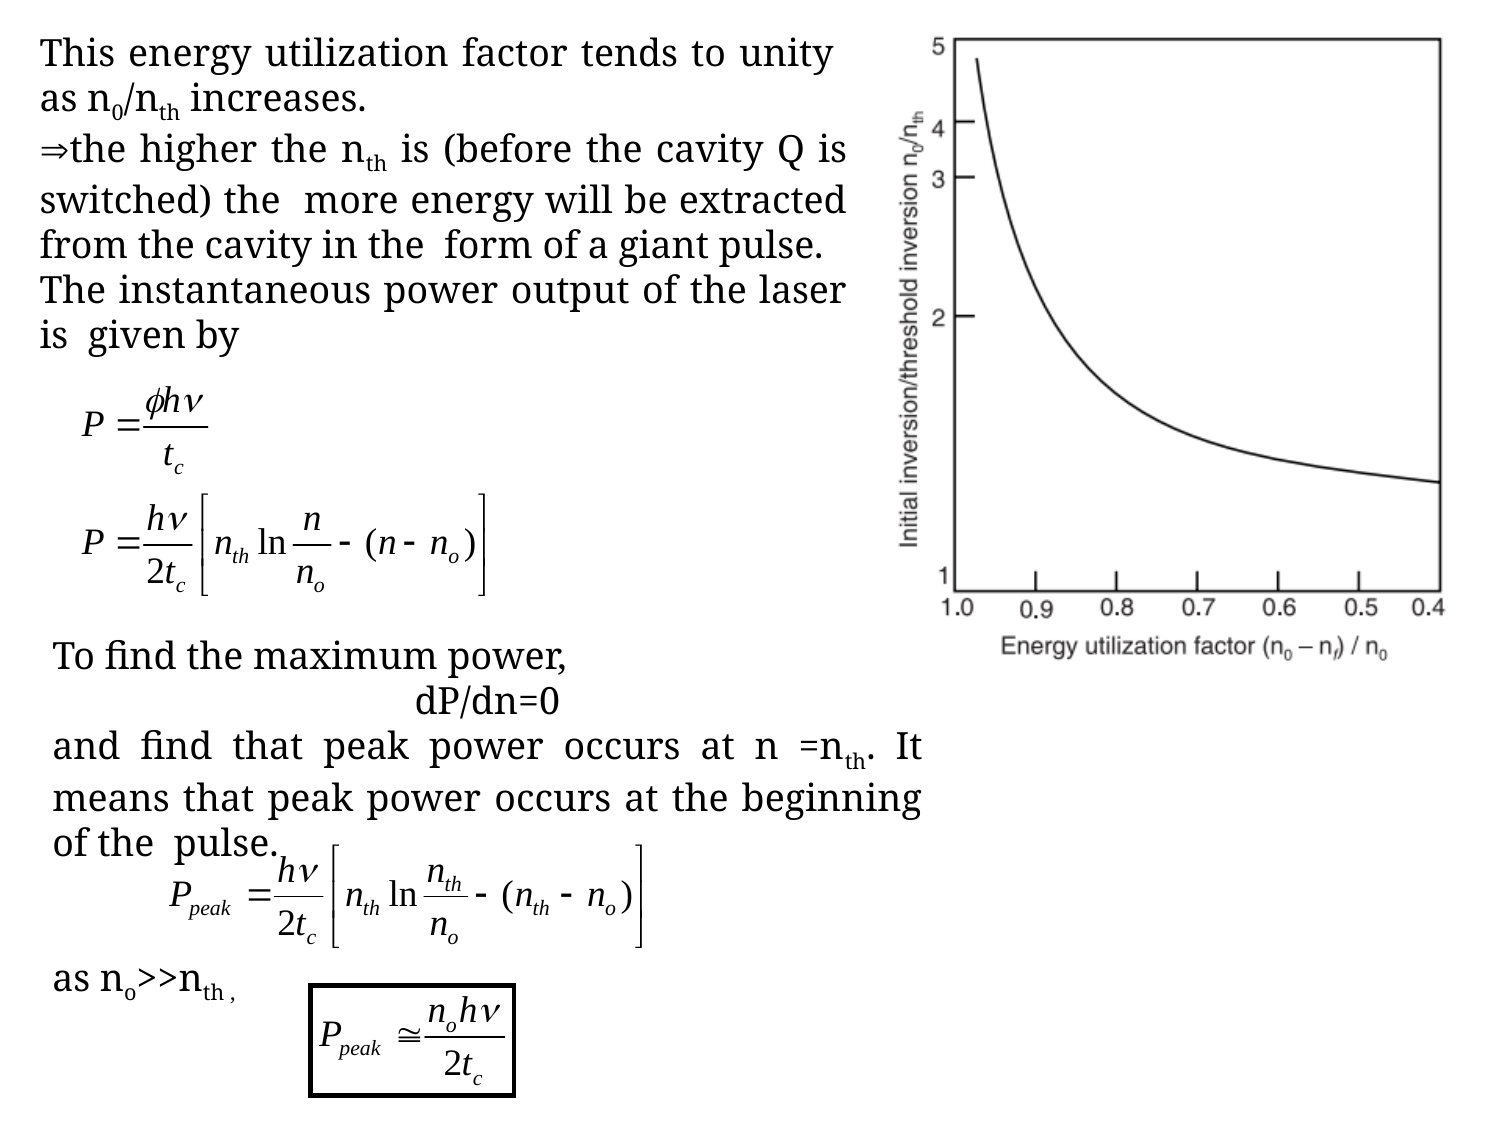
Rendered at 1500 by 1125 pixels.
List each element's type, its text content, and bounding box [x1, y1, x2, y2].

text_box This energy utilization factor tends to unity as n0/nth increases. the higher the nth is (before the cavity Q is switched) the more energy will be extracted from the cavity in the form of a giant pulse. The instantaneous power output of the laser is given by [24, 21, 863, 364]
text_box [162, 837, 655, 956]
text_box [74, 374, 499, 606]
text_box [312, 987, 512, 1094]
text_box To find the maximum power, dP/dn=0 and find that peak power occurs at n =nth. It means that peak power occurs at the beginning of the pulse. as no>>nth , [37, 624, 938, 1109]
picture [874, 24, 1457, 665]
